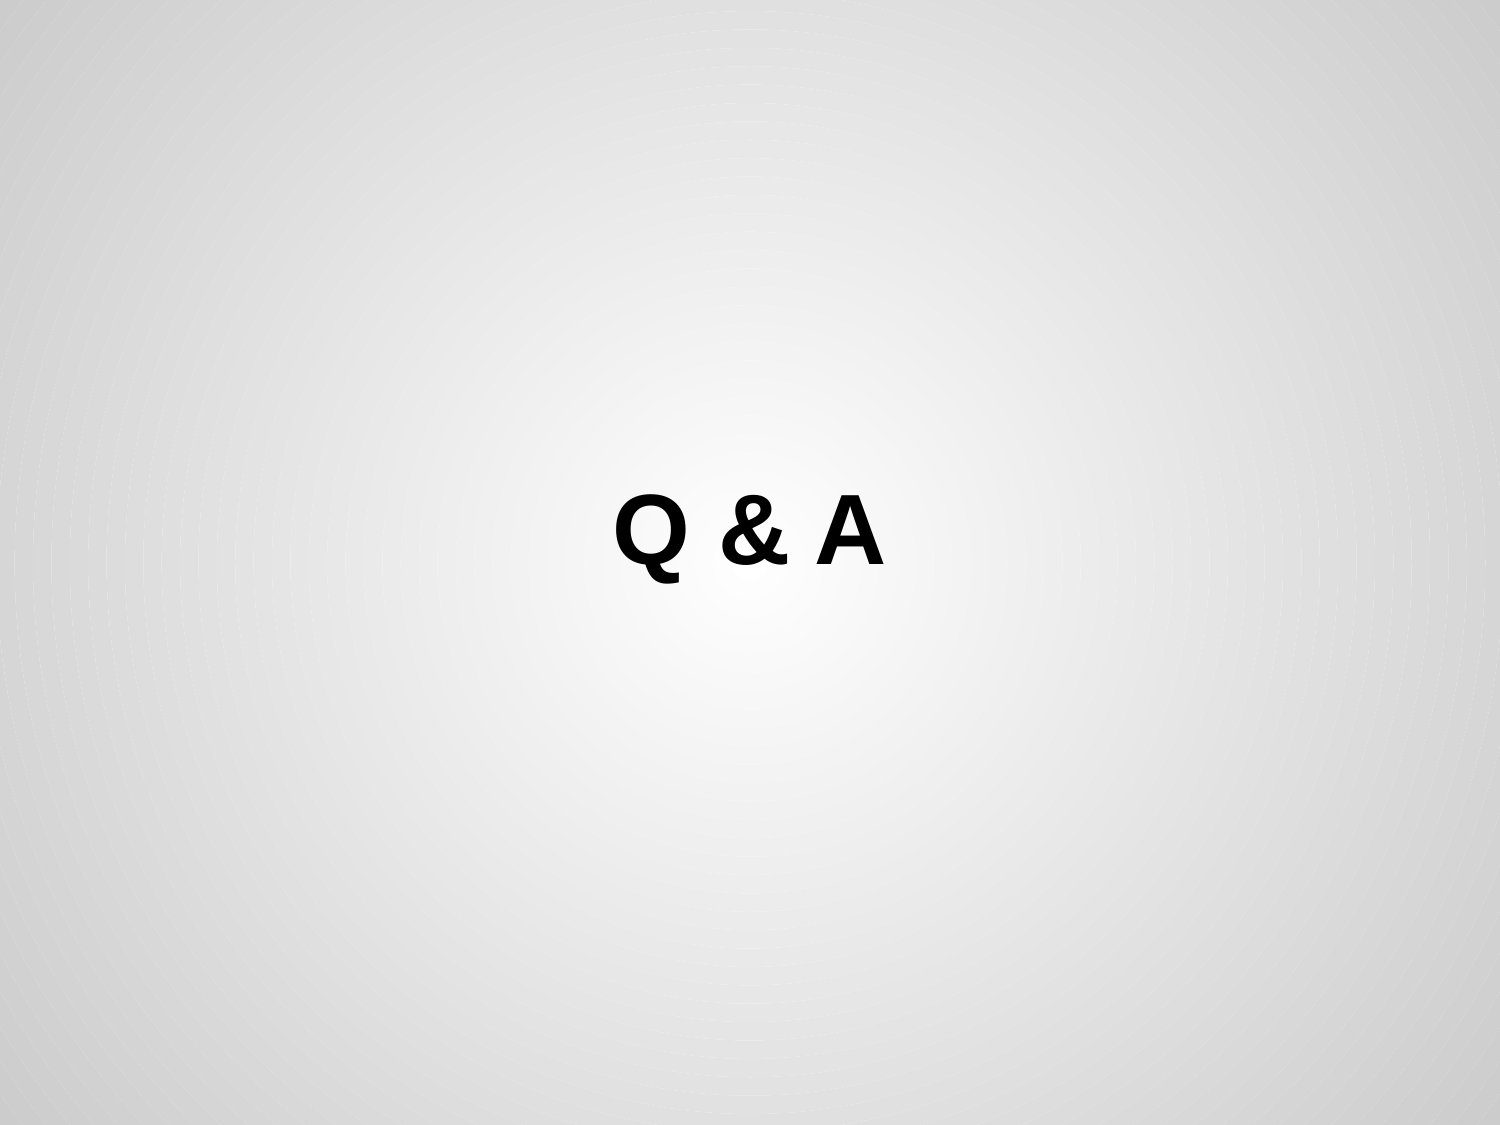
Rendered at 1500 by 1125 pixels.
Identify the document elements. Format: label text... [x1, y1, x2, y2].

title Q & A [112, 346, 1388, 600]
